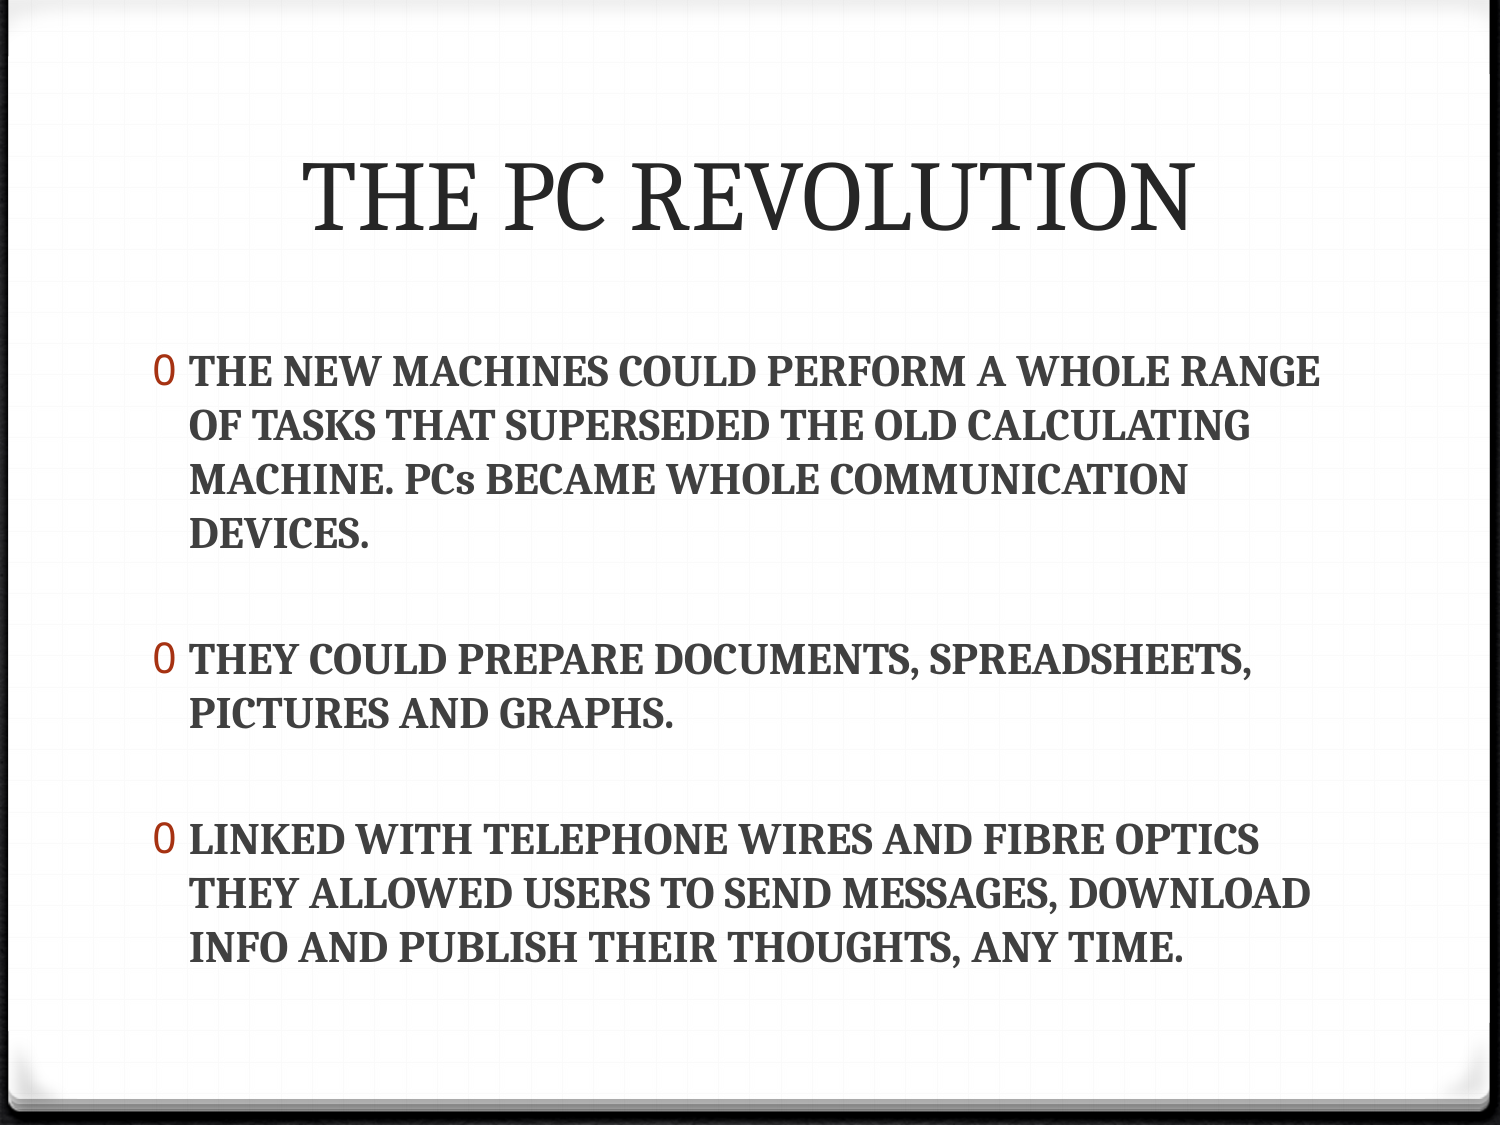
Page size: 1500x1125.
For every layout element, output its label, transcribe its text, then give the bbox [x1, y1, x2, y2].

list THE NEW MACHINES COULD PERFORM A WHOLE RANGE OF TASKS THAT SUPERSEDED THE OLD CALCULATING MACHINE. PCs BECAME WHOLE COMMUNICATION DEVICES. THEY COULD PREPARE DOCUMENTS, SPREADSHEETS, PICTURES AND GRAPHS. LINKED WITH TELEPHONE WIRES AND FIBRE OPTICS THEY ALLOWED USERS TO SEND MESSAGES, DOWNLOAD INFO AND PUBLISH THEIR THOUGHTS, ANY TIME. [137, 334, 1363, 983]
title THE PC REVOLUTION [90, 71, 1410, 309]
picture [0, 0, 1500, 1125]
